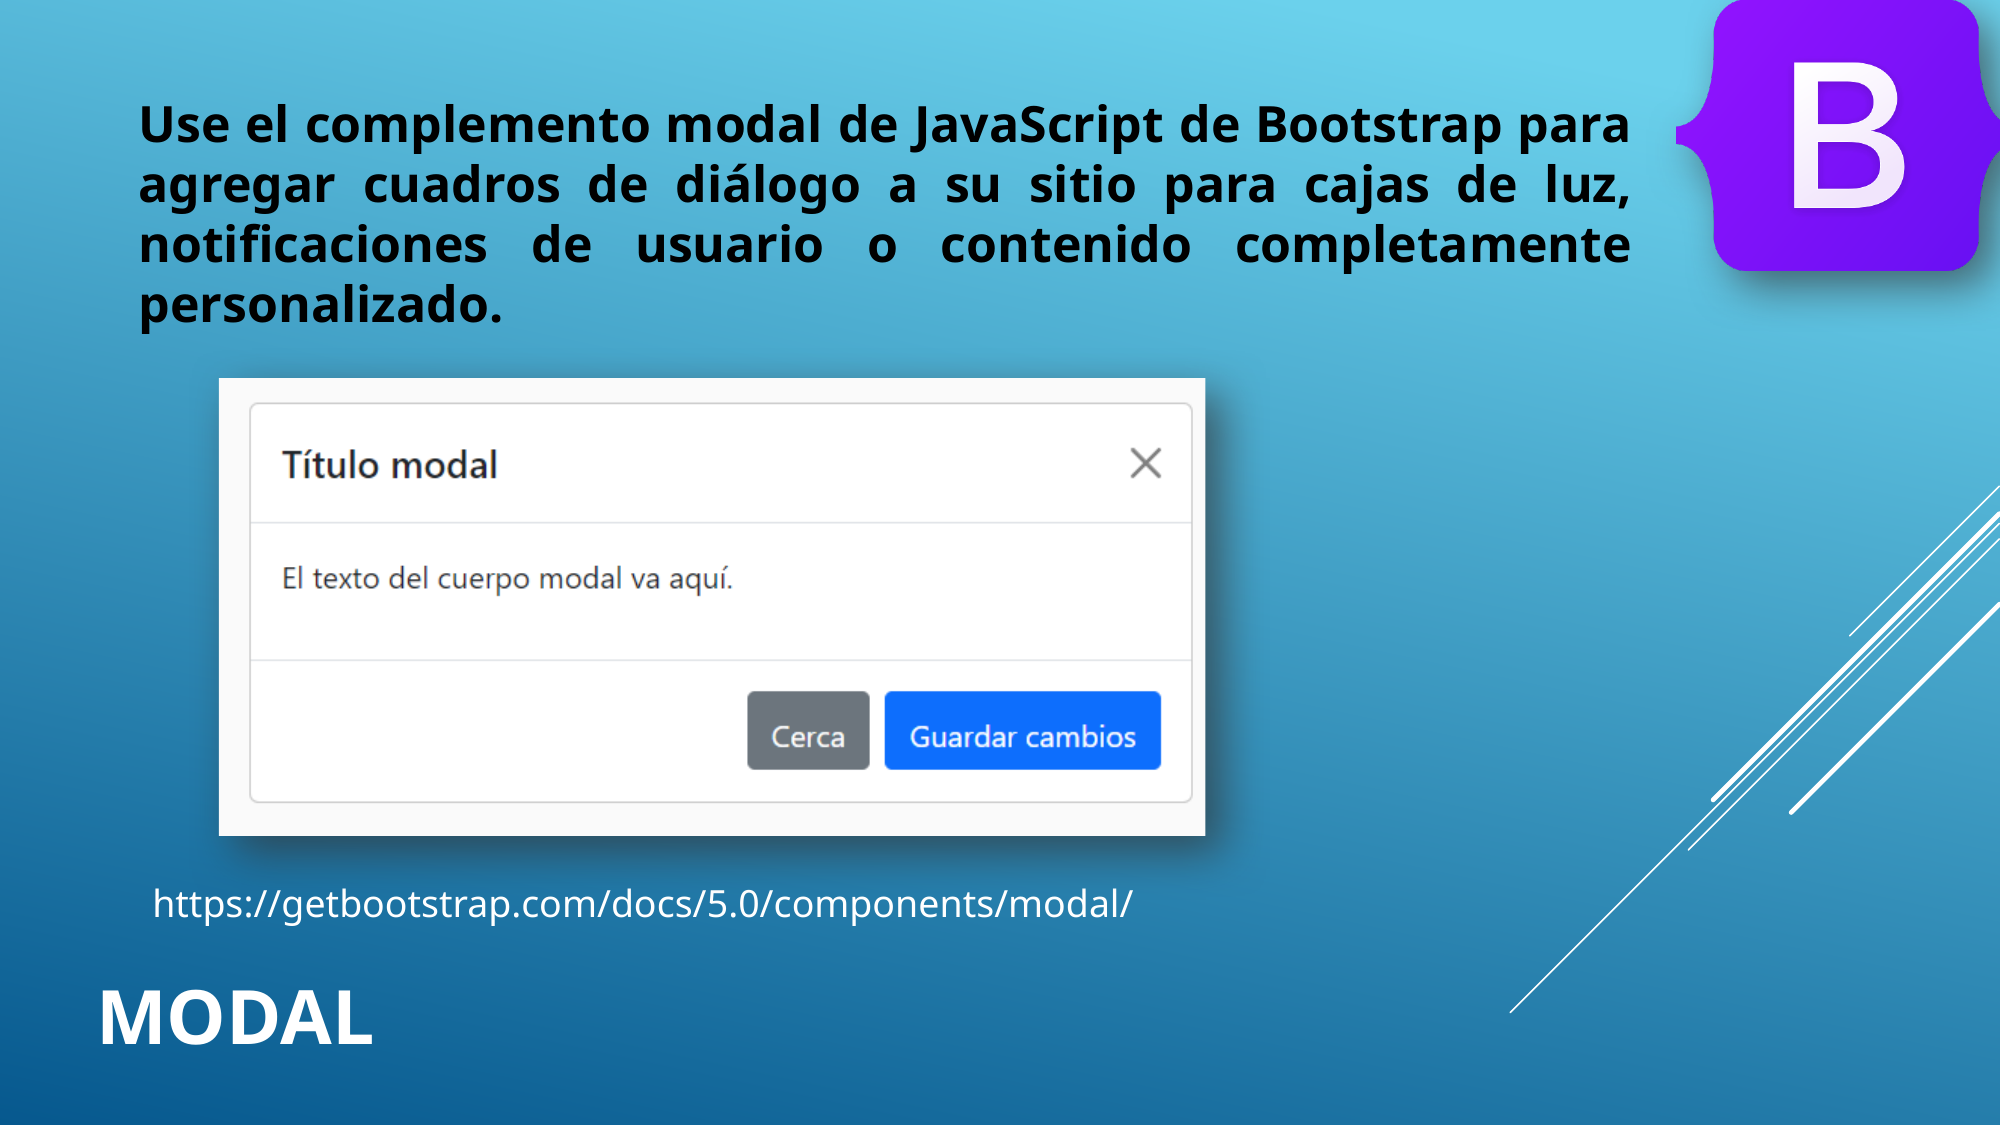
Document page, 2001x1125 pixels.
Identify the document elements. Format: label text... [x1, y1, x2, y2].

text_box https://getbootstrap.com/docs/5.0/components/modal/ [137, 872, 1676, 933]
picture [218, 378, 1206, 836]
text_box Use el complemento modal de JavaScript de Bootstrap para agregar cuadros de diálogo a su sitio para cajas de luz, notificaciones de usuario o contenido completamente personalizado. [123, 84, 1648, 340]
title MODAL [81, 890, 1751, 1125]
picture [1675, 0, 2000, 271]
